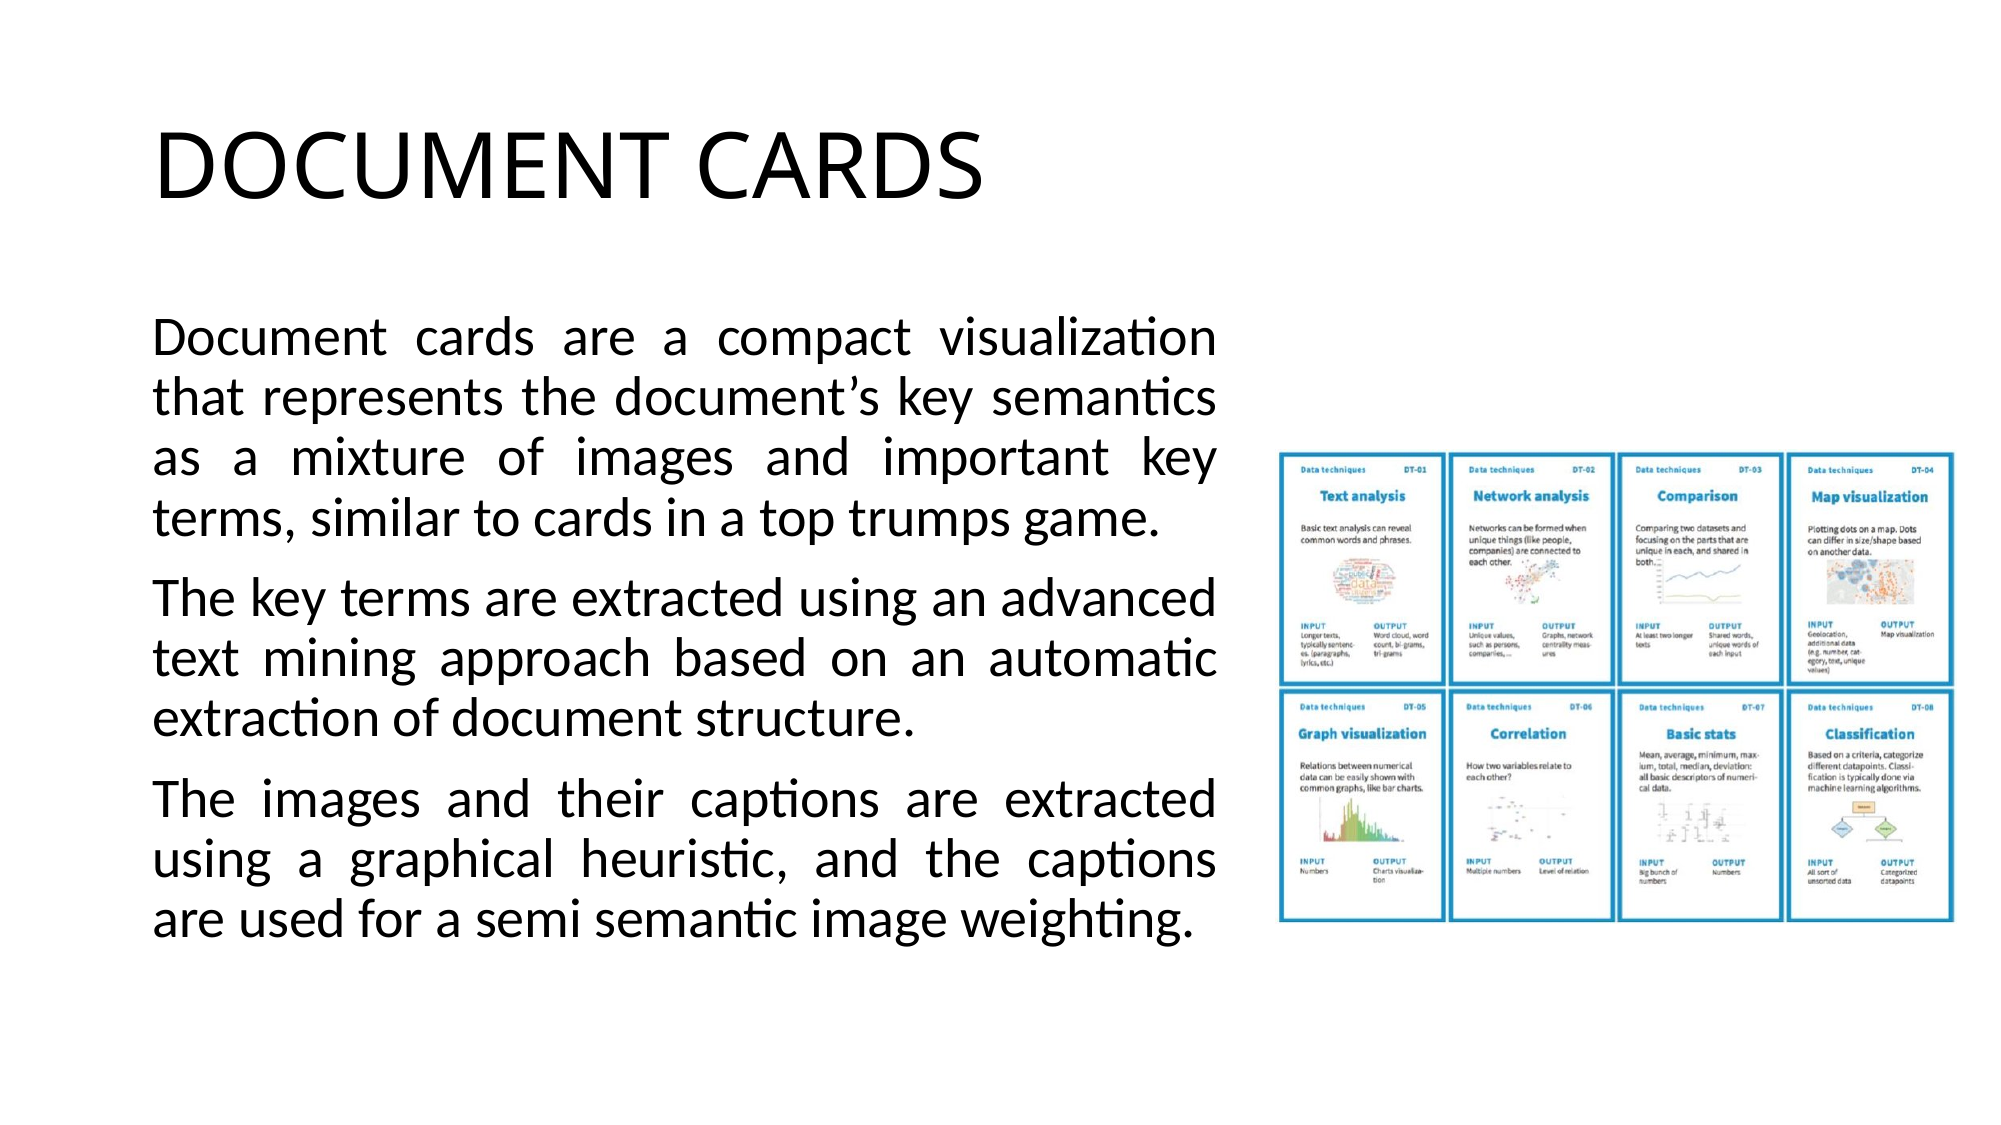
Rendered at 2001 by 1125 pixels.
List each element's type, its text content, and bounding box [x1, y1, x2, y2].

picture [1275, 449, 1957, 924]
title DOCUMENT CARDS [137, 59, 1863, 278]
list Document cards are a compact visualization that represents the document’s key semantics as a mixture of images and important key terms, similar to cards in a top trumps game. The key terms are extracted using an advanced text mining approach based on an automatic extraction of document structure. The images and their captions are extracted using a graphical heuristic, and the captions are used for a semi semantic image weighting. [137, 299, 1234, 1014]
